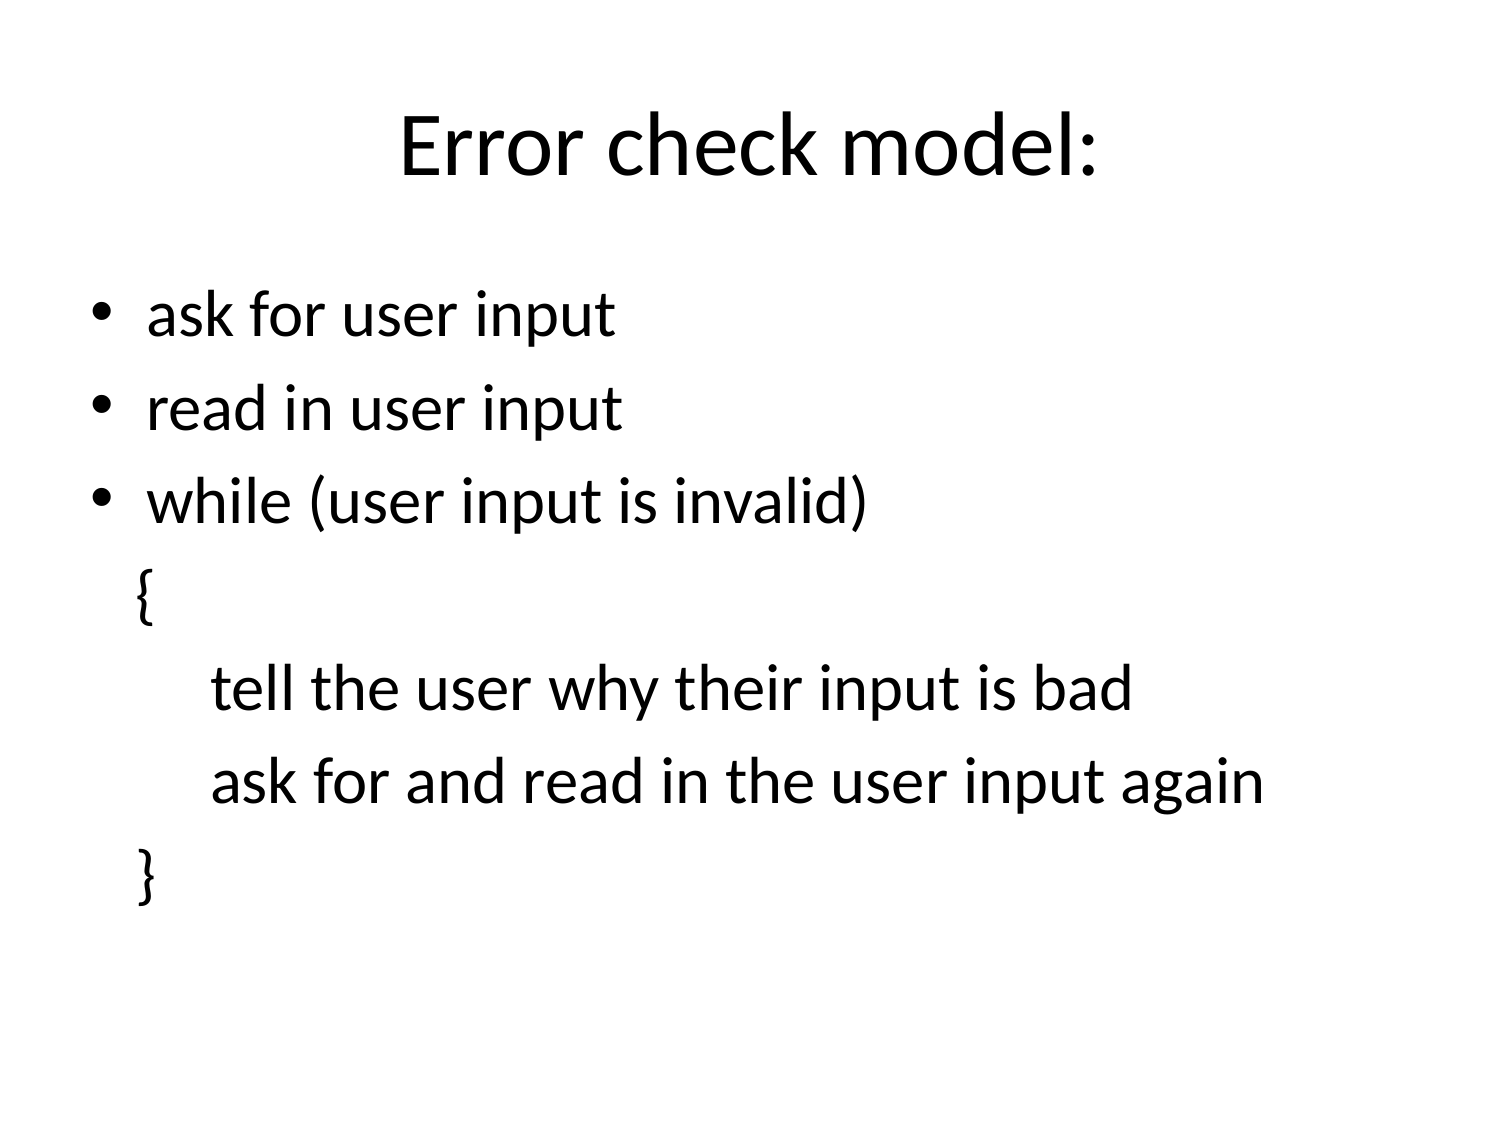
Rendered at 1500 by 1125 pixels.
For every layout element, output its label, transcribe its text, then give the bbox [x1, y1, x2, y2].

title Error check model: [75, 45, 1425, 233]
list ask for user input read in user input while (user input is invalid) { tell the user why their input is bad ask for and read in the user input again } [75, 262, 1425, 1005]
